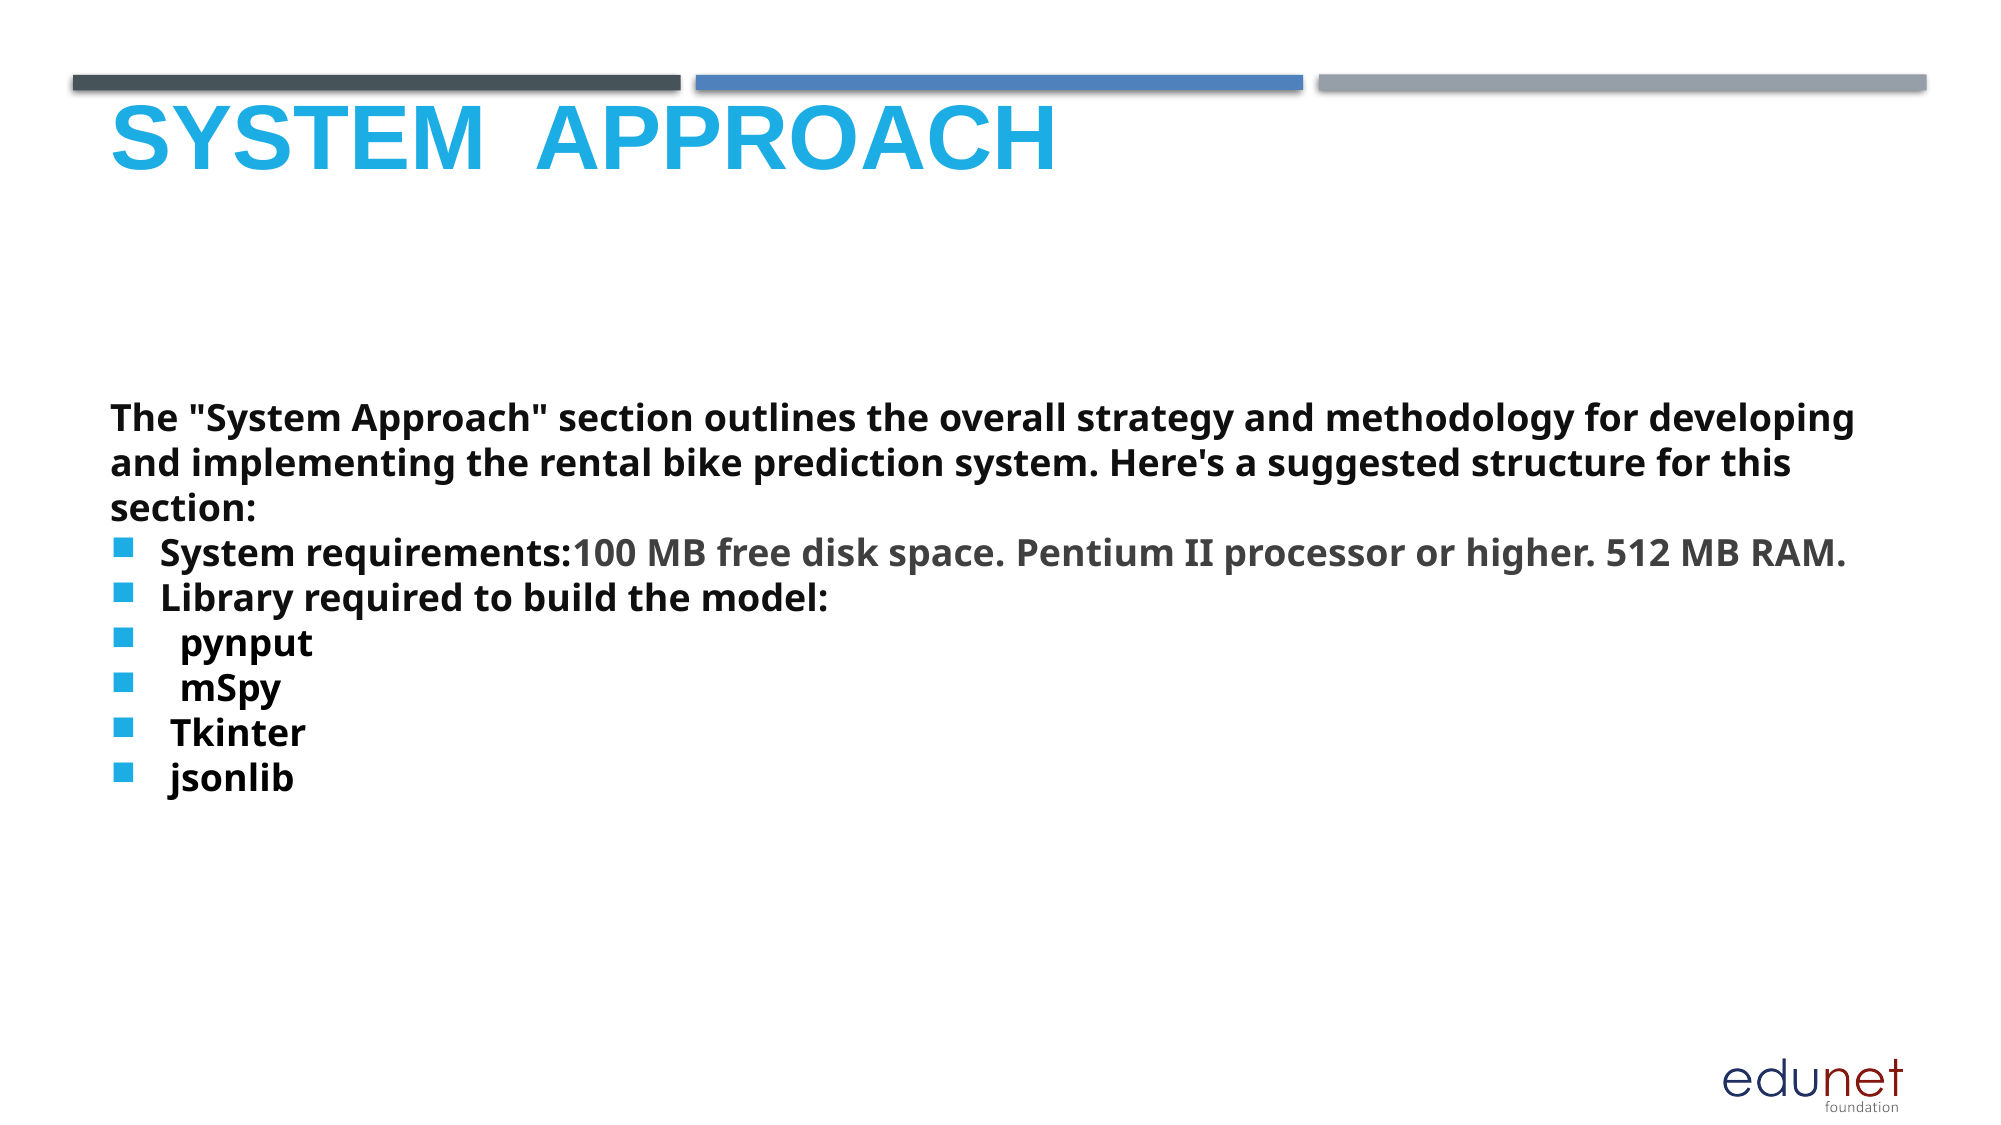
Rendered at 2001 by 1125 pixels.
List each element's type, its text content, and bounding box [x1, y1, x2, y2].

text_box System Approach [95, 108, 1905, 196]
picture [1719, 1056, 1905, 1116]
text_box The "System Approach" section outlines the overall strategy and methodology for developing and implementing the rental bike prediction system. Here's a suggested structure for this section: System requirements:100 МВ free disk space. Pentium II processor or higher. 512 MB RAM. Library required to build the model: pynput mSpy Tkinter jsonlib [95, 213, 1905, 981]
